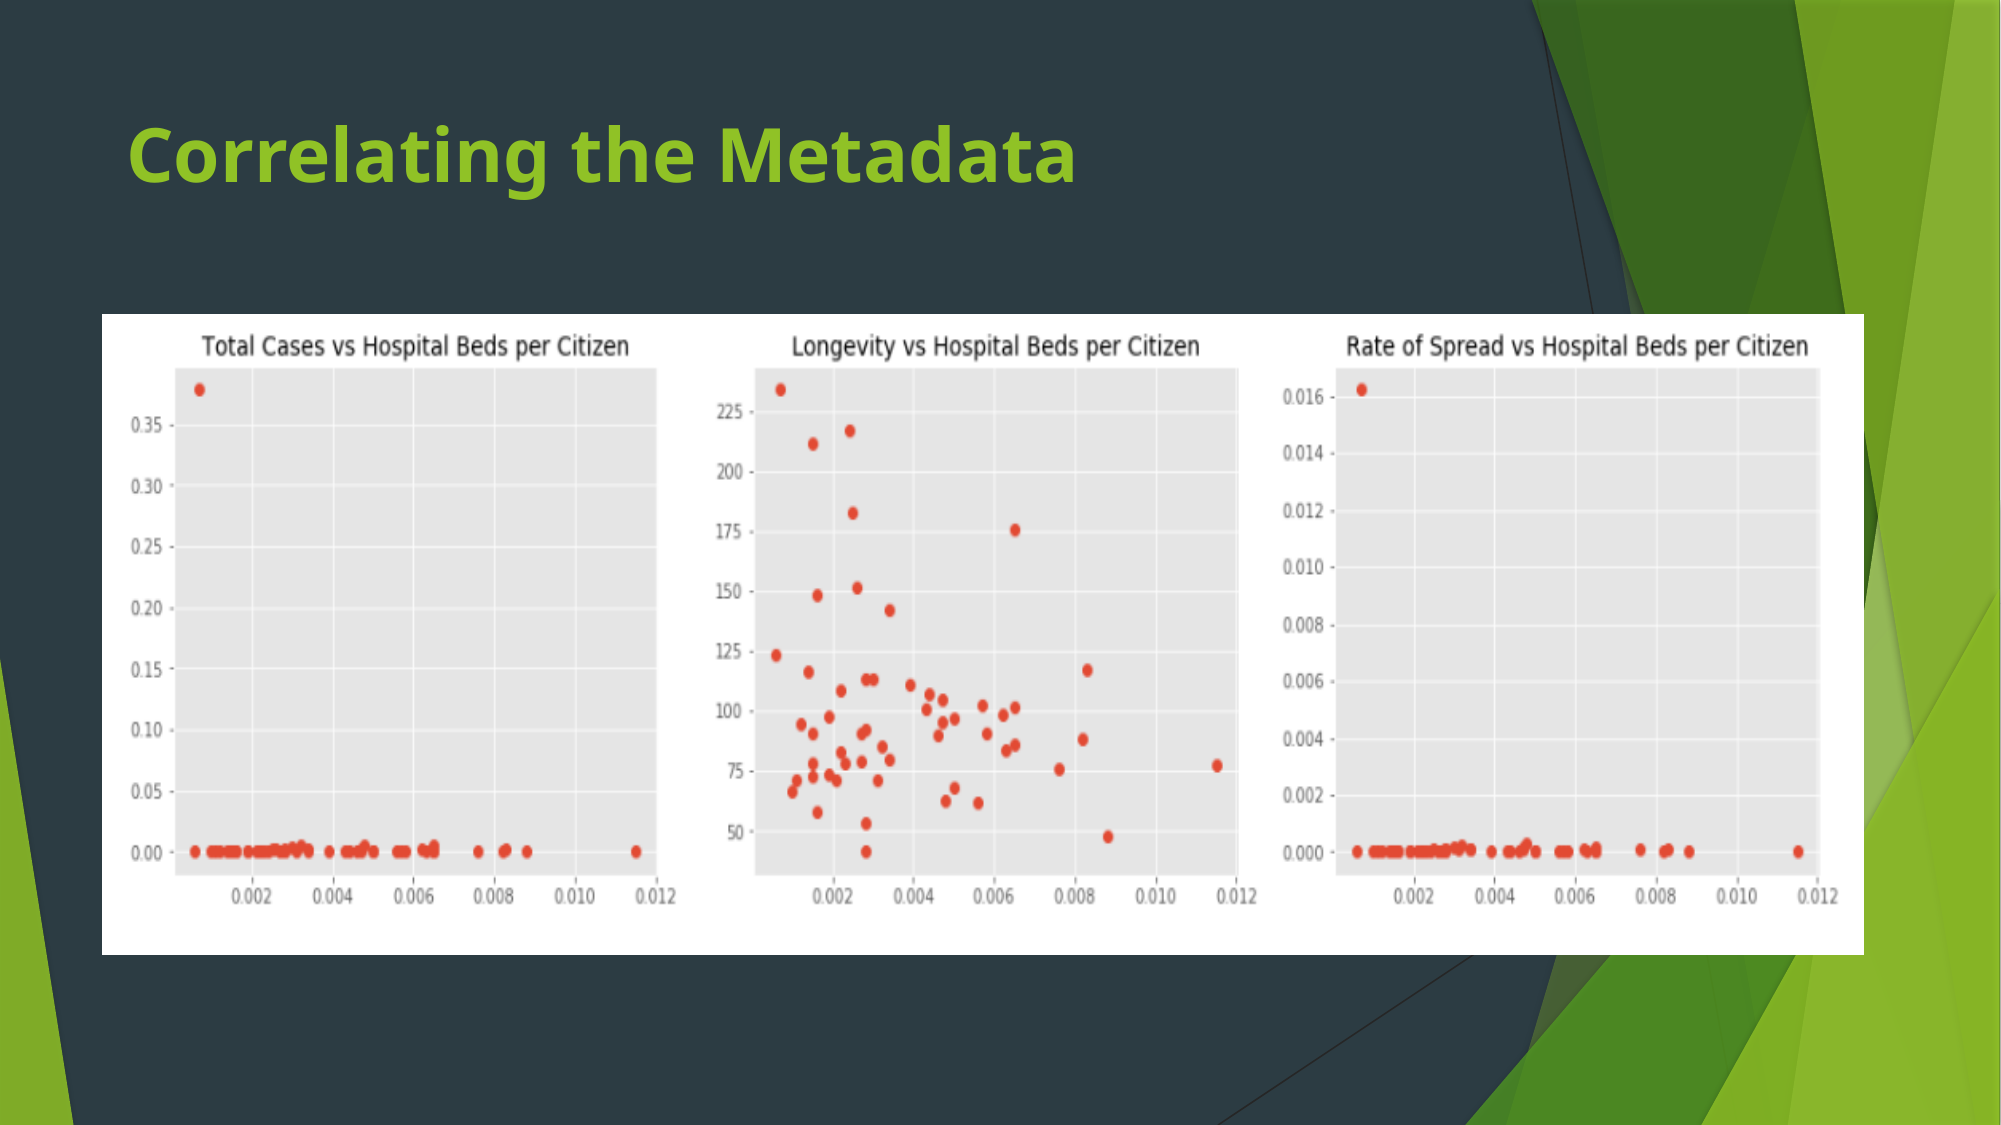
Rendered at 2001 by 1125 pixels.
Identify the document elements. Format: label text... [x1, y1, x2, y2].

title Correlating the Metadata [111, 99, 1522, 314]
picture [101, 314, 1864, 956]
